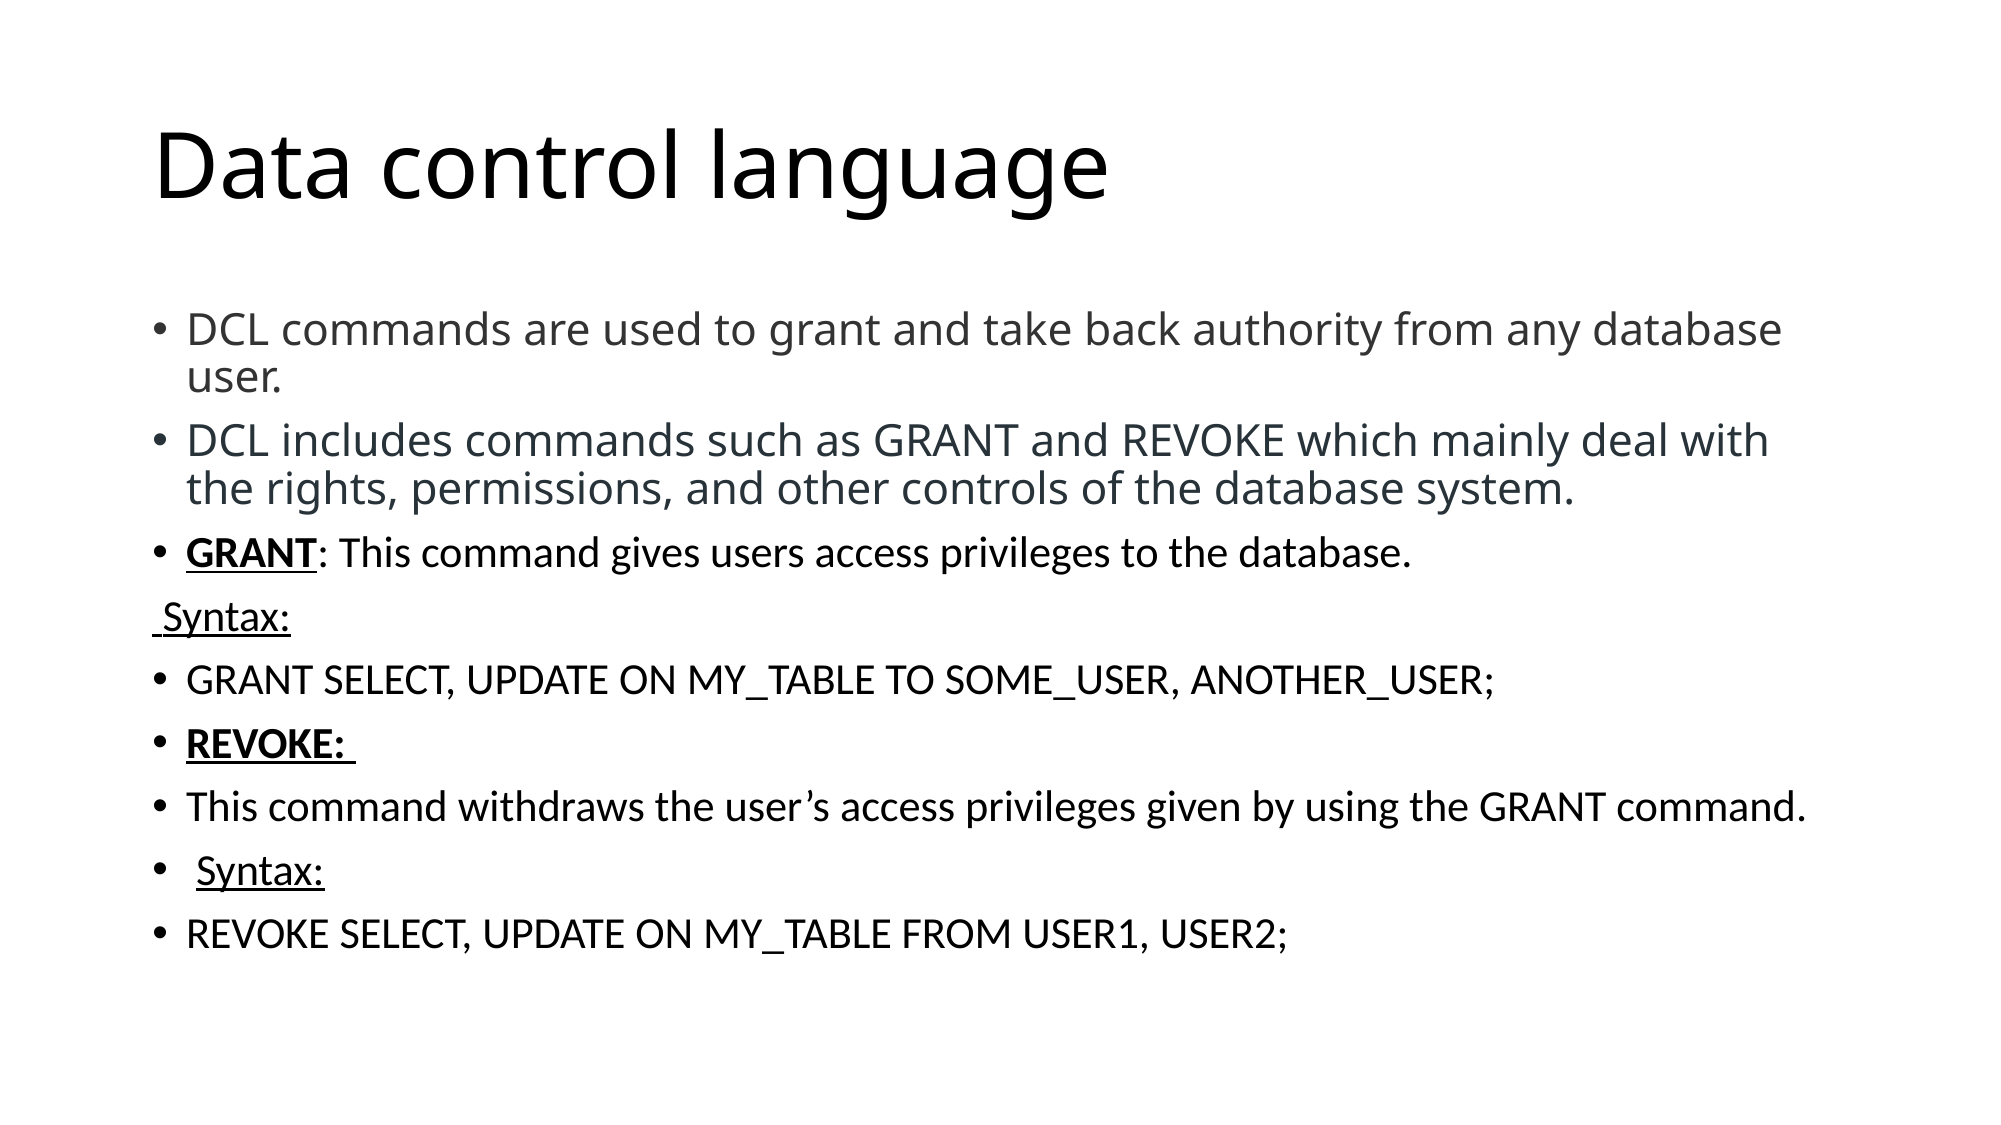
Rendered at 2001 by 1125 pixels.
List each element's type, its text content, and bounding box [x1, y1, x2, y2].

title Data control language [137, 59, 1863, 278]
list DCL commands are used to grant and take back authority from any database user. DCL includes commands such as GRANT and REVOKE which mainly deal with the rights, permissions, and other controls of the database system. GRANT: This command gives users access privileges to the database. Syntax: GRANT SELECT, UPDATE ON MY_TABLE TO SOME_USER, ANOTHER_USER; REVOKE: This command withdraws the user’s access privileges given by using the GRANT command. Syntax: REVOKE SELECT, UPDATE ON MY_TABLE FROM USER1, USER2; [137, 299, 1863, 1014]
